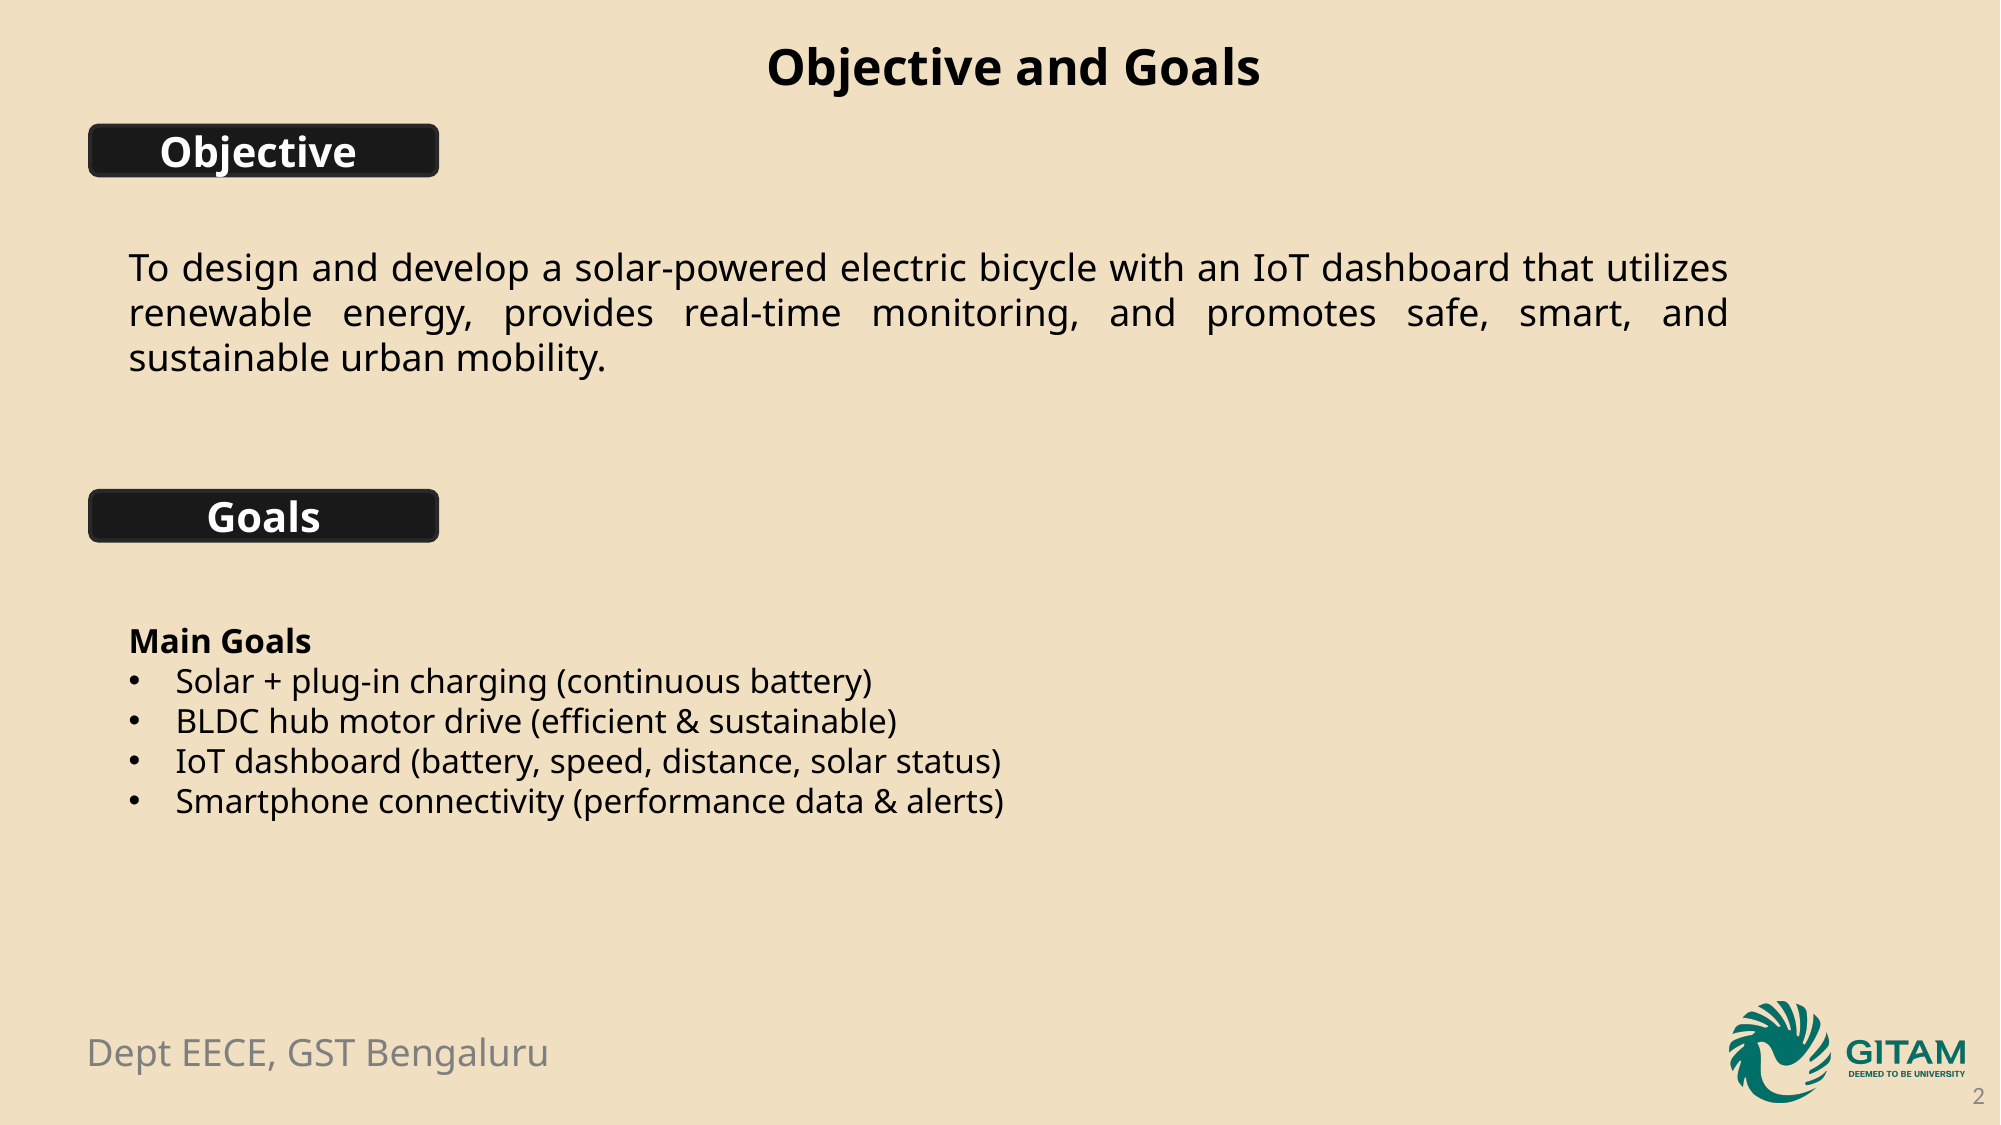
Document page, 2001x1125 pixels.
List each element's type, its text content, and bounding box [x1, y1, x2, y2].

text_box Main Goals Solar + plug-in charging (continuous battery) BLDC hub motor drive (efficient & sustainable) IoT dashboard (battery, speed, distance, solar status) Smartphone connectivity (performance data & alerts) [113, 612, 1746, 903]
slide_number 2 [1550, 1065, 2000, 1125]
text_box Objective [90, 125, 438, 176]
text_box To design and develop a solar-powered electric bicycle with an IoT dashboard that utilizes renewable energy, provides real-time monitoring, and promotes safe, smart, and sustainable urban mobility. [113, 236, 1746, 387]
picture [1729, 1001, 1965, 1065]
text_box Goals [90, 490, 438, 541]
text_box Objective and Goals [151, 27, 1877, 109]
